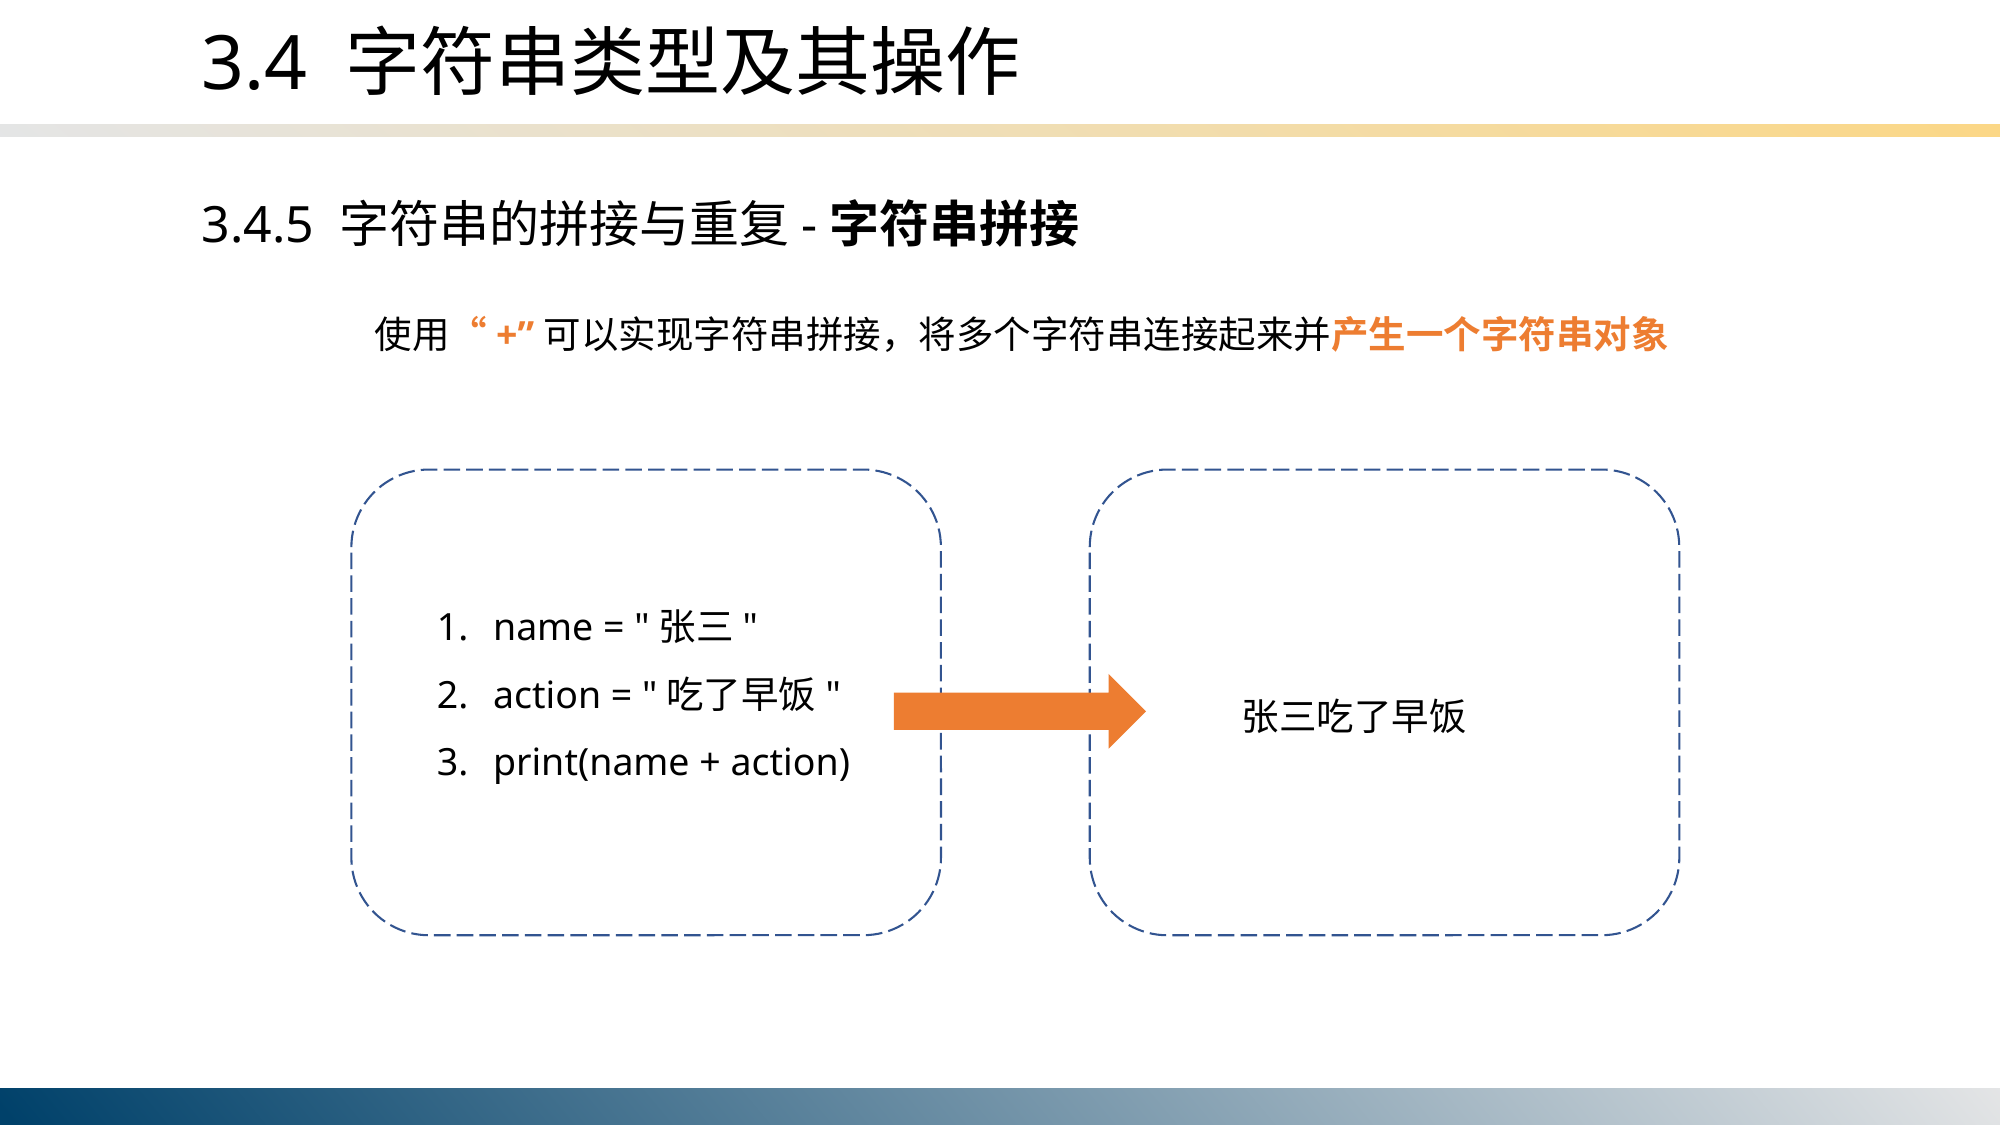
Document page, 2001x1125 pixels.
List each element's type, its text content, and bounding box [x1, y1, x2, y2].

text_box 3.4 字符串类型及其操作 [186, 7, 1106, 184]
text_box [893, 673, 1147, 749]
text_box [350, 468, 943, 937]
text_box 3.4.5 字符串的拼接与重复-字符串拼接 [186, 184, 1145, 260]
text_box 使用“+”可以实现字符串拼接，将多个字符串连接起来并产生一个字符串对象 [360, 281, 1744, 364]
text_box [1088, 468, 1681, 937]
